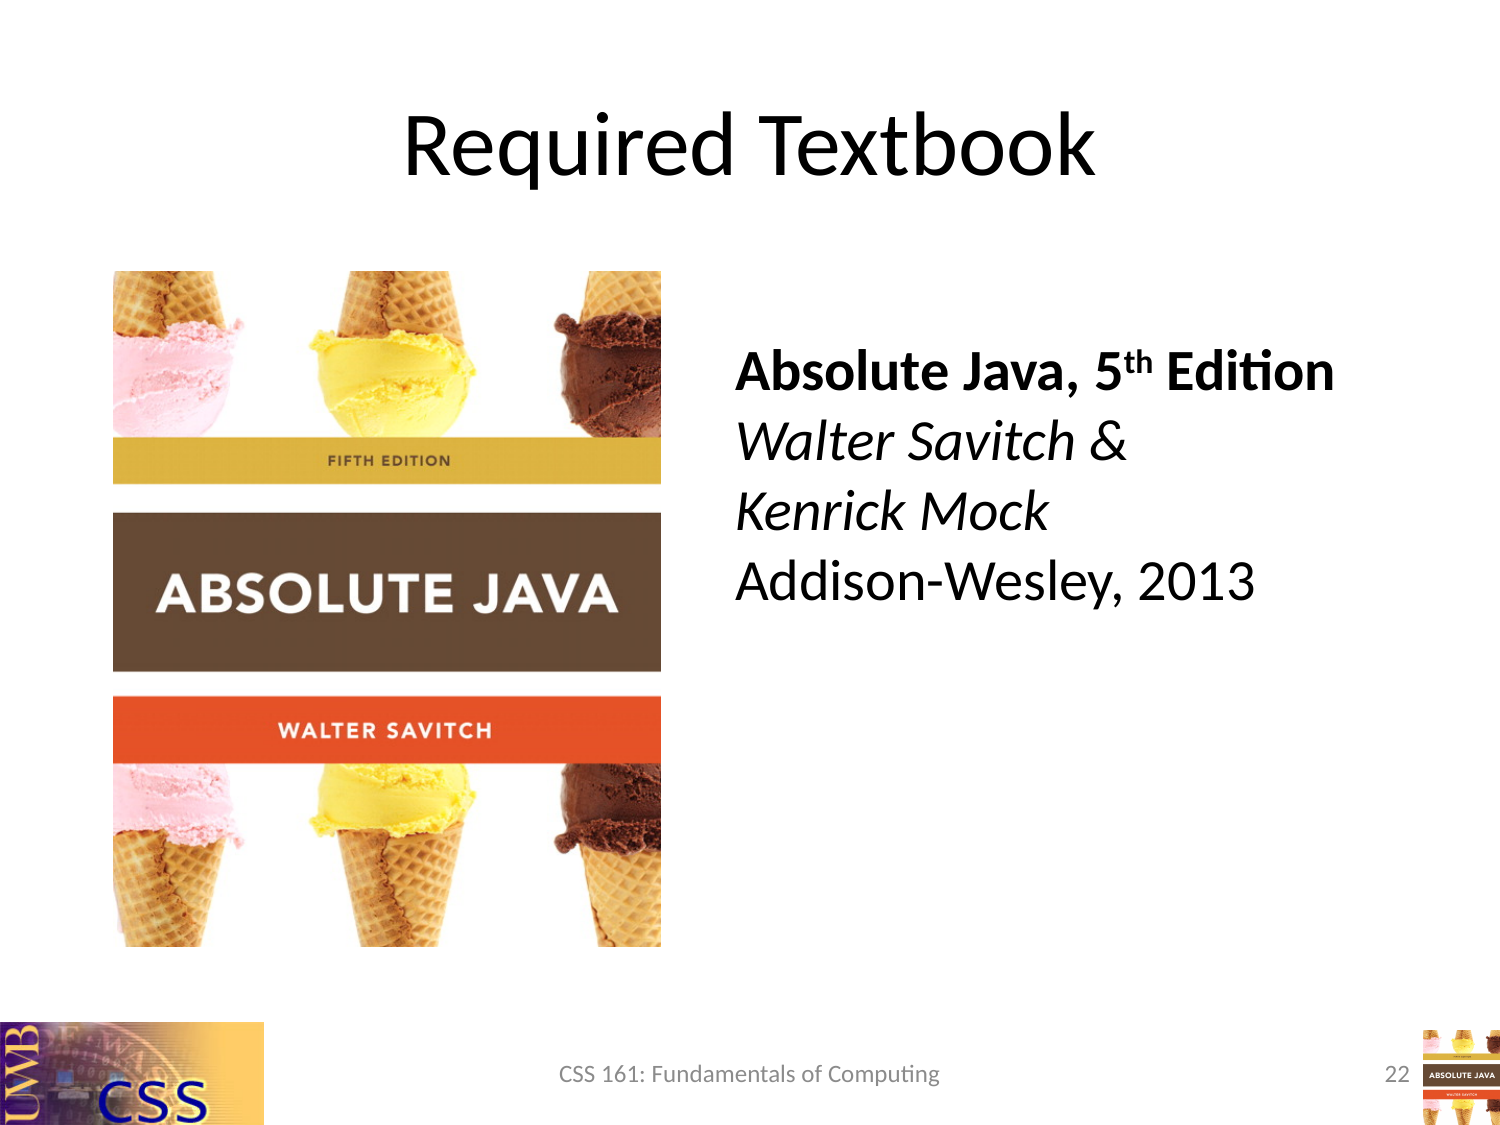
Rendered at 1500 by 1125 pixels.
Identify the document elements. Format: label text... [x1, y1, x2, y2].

title Required Textbook [75, 45, 1425, 233]
footer CSS 161: Fundamentals of Computing [512, 1042, 988, 1103]
text_box Absolute Java, 5th Edition Walter Savitch & Kenrick Mock Addison-Wesley, 2013 [720, 324, 1425, 620]
slide_number 22 [1074, 1042, 1425, 1103]
picture [1423, 1030, 1500, 1125]
picture [113, 271, 661, 947]
picture [0, 1022, 264, 1125]
